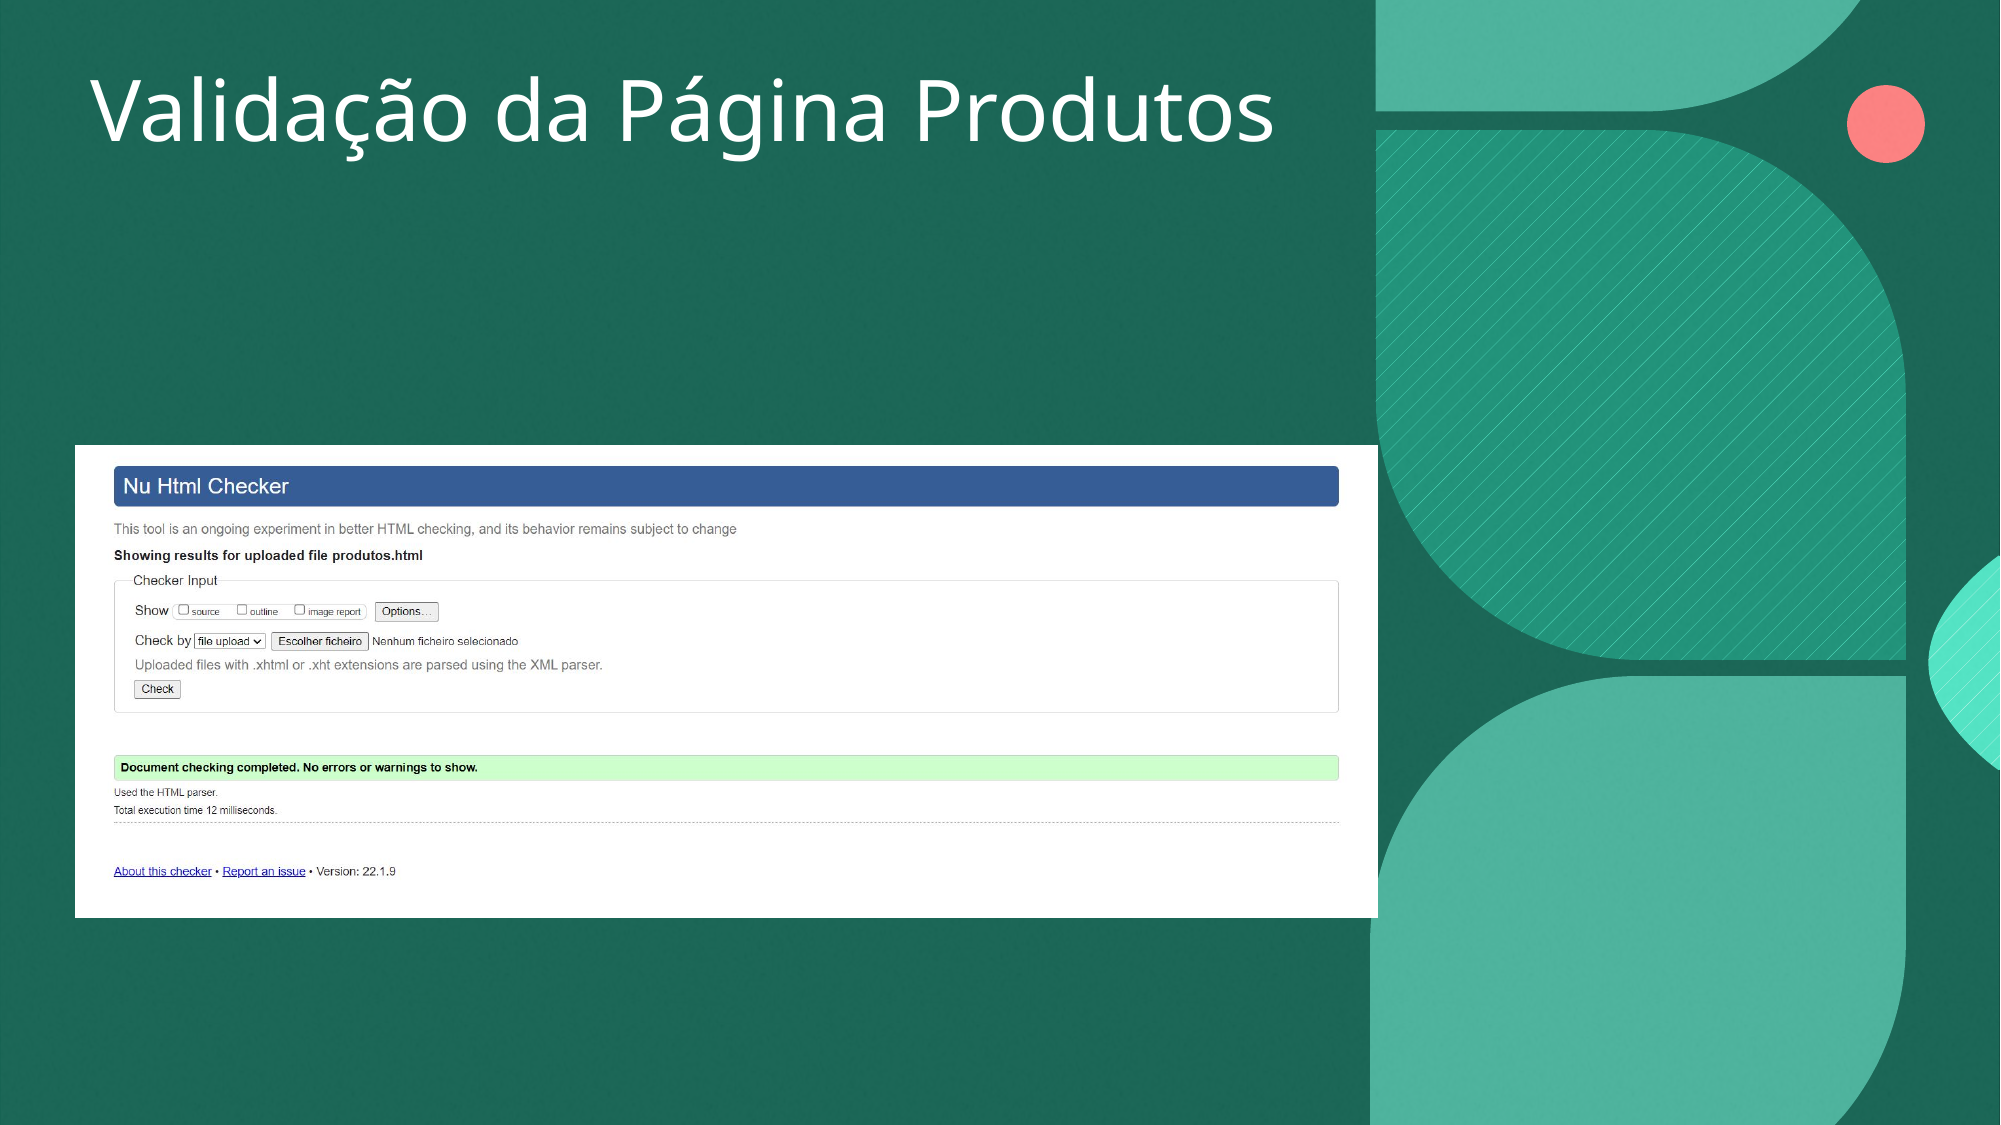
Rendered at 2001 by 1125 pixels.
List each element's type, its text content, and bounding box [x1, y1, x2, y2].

title Validação da Página Produtos [75, 59, 1336, 168]
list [74, 445, 1378, 918]
